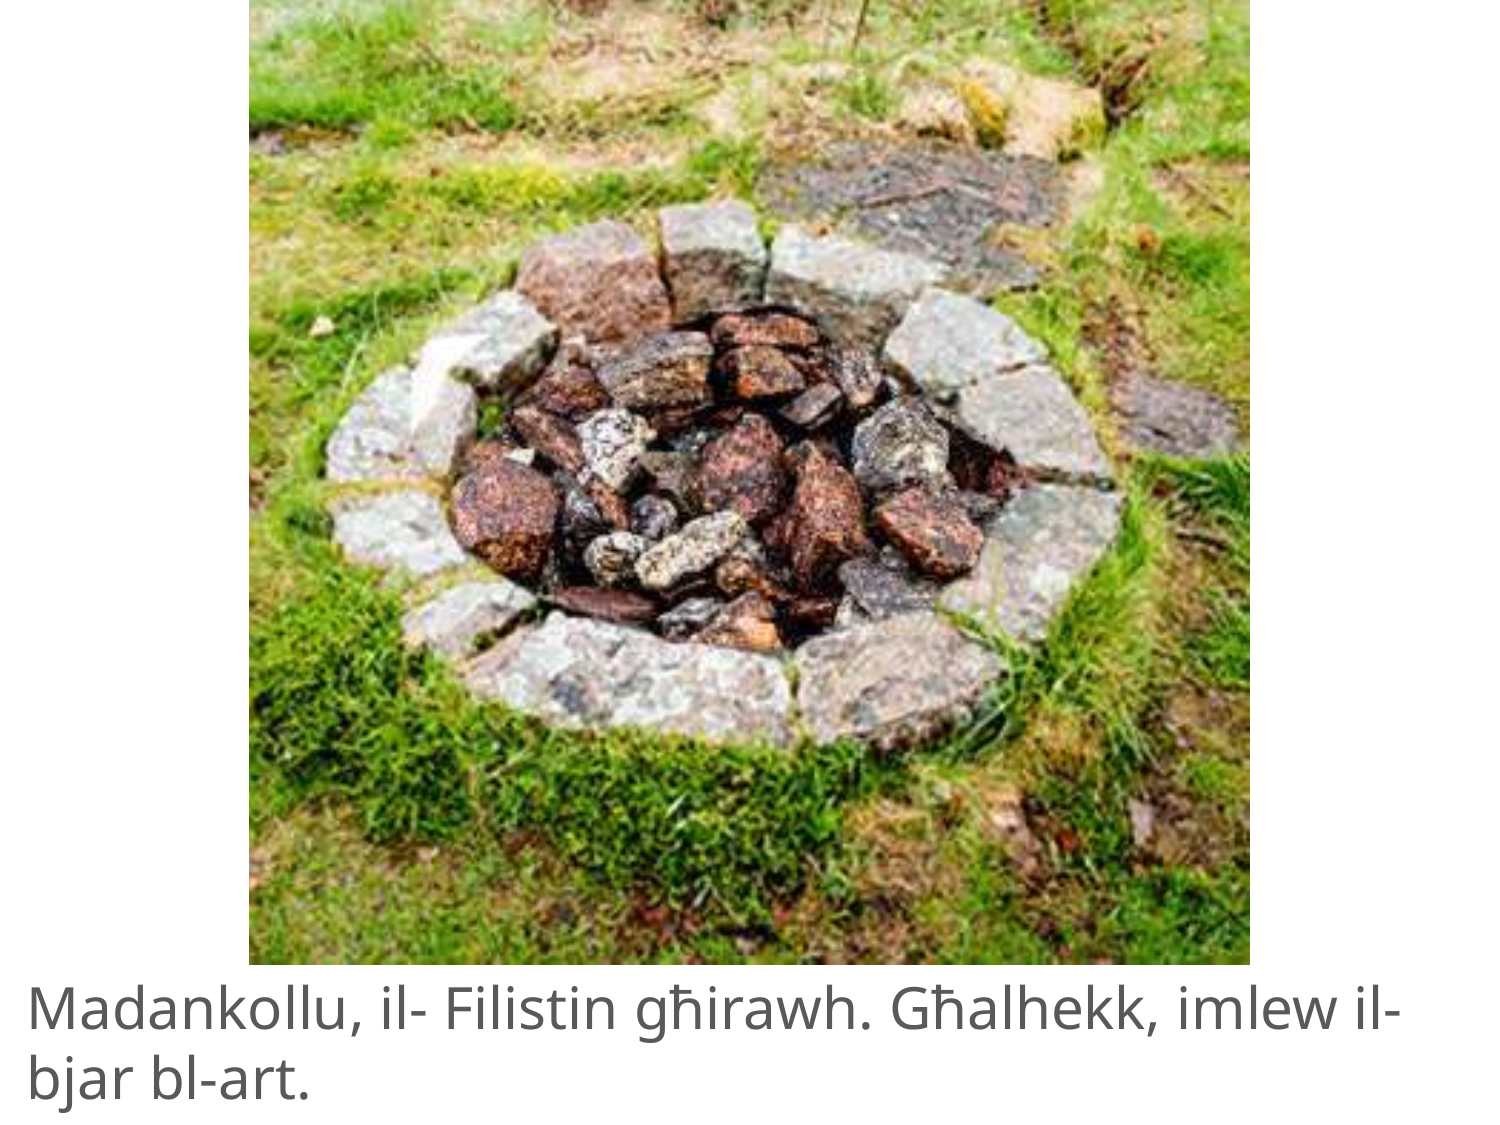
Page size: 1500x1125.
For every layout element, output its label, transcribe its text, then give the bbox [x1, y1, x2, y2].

picture [249, 0, 1251, 965]
text_box Madankollu, il- Filistin għirawh. Għalhekk, imlew il-bjar bl-art. [11, 964, 1498, 1119]
